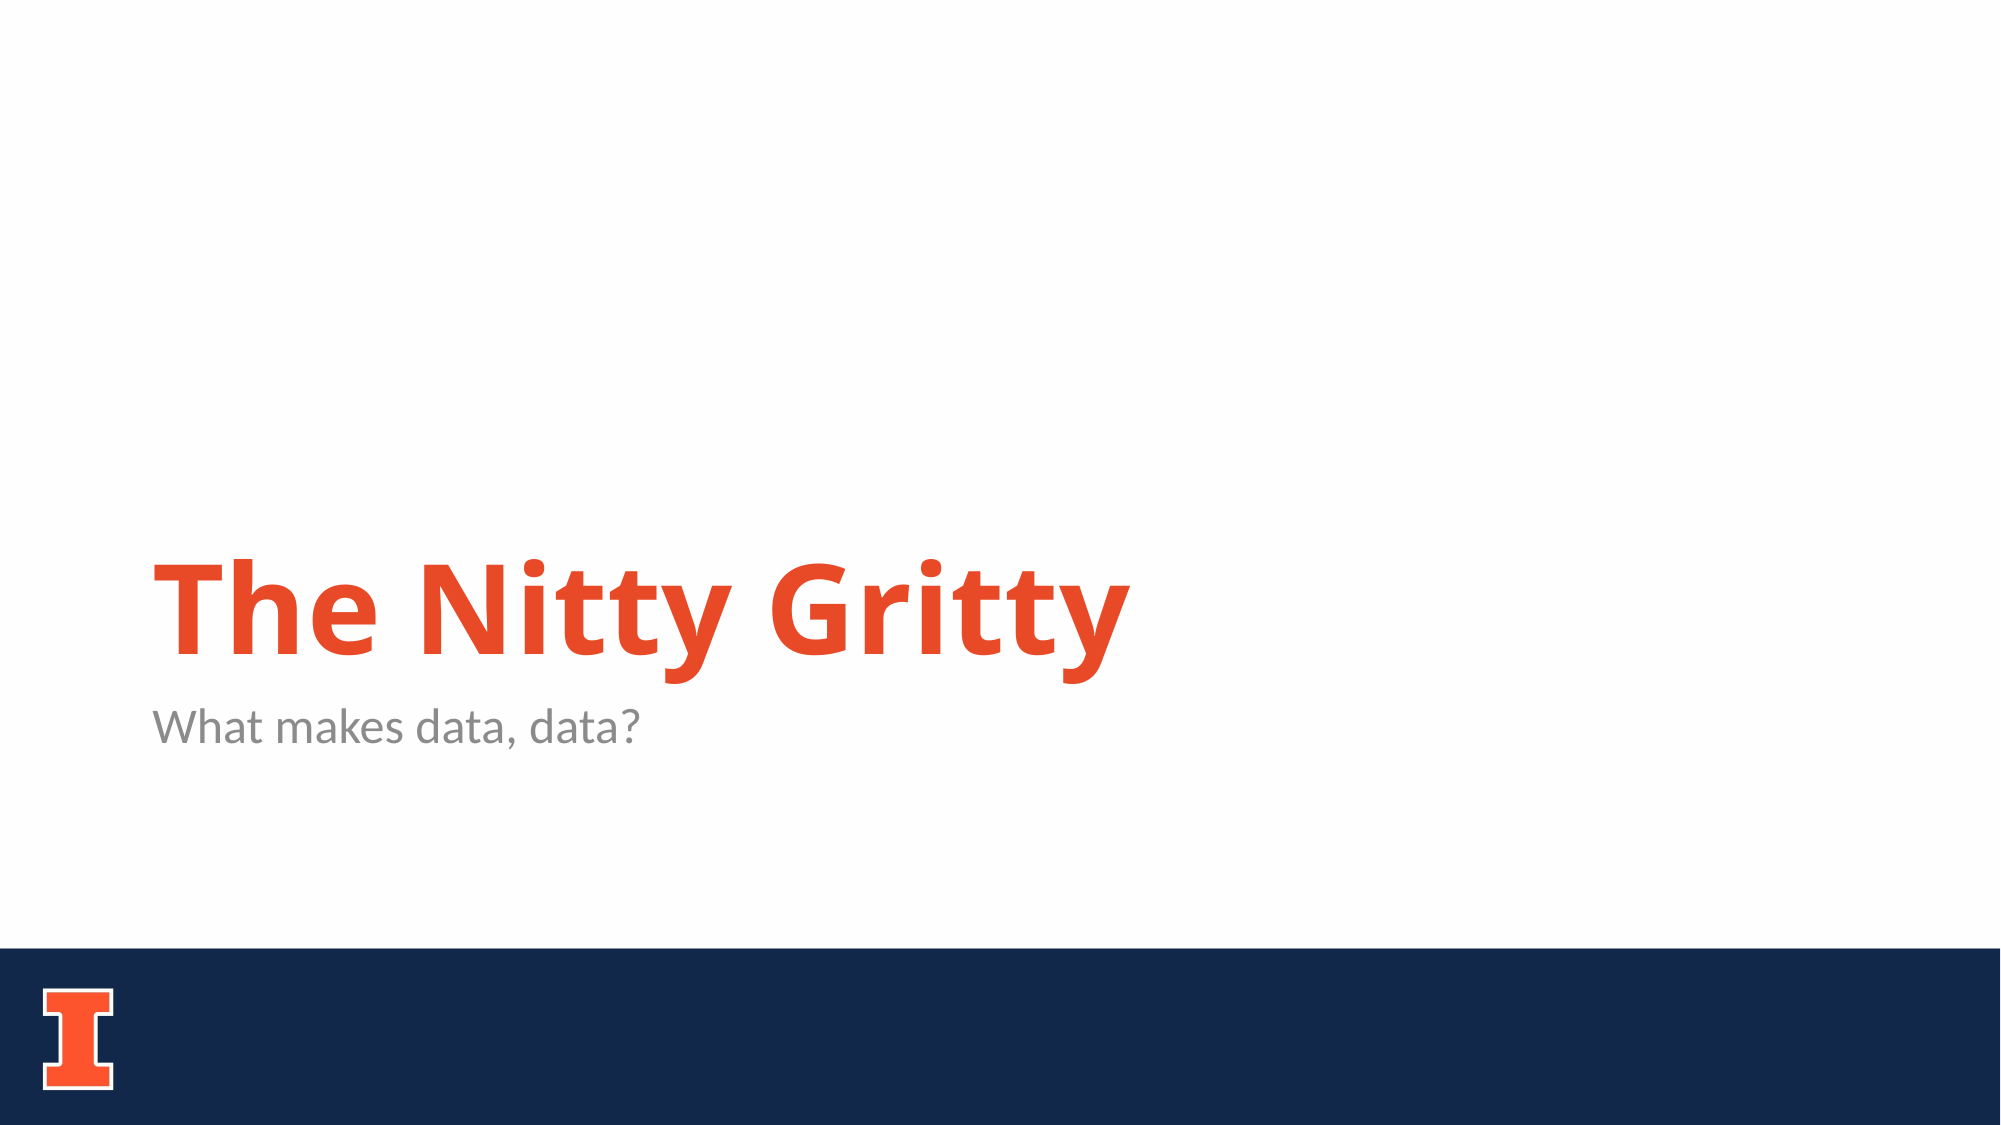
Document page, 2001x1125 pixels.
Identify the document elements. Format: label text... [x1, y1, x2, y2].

title The Nitty Gritty [137, 220, 1863, 689]
picture [0, 0, 2001, 1125]
list What makes data, data? [137, 693, 1863, 940]
